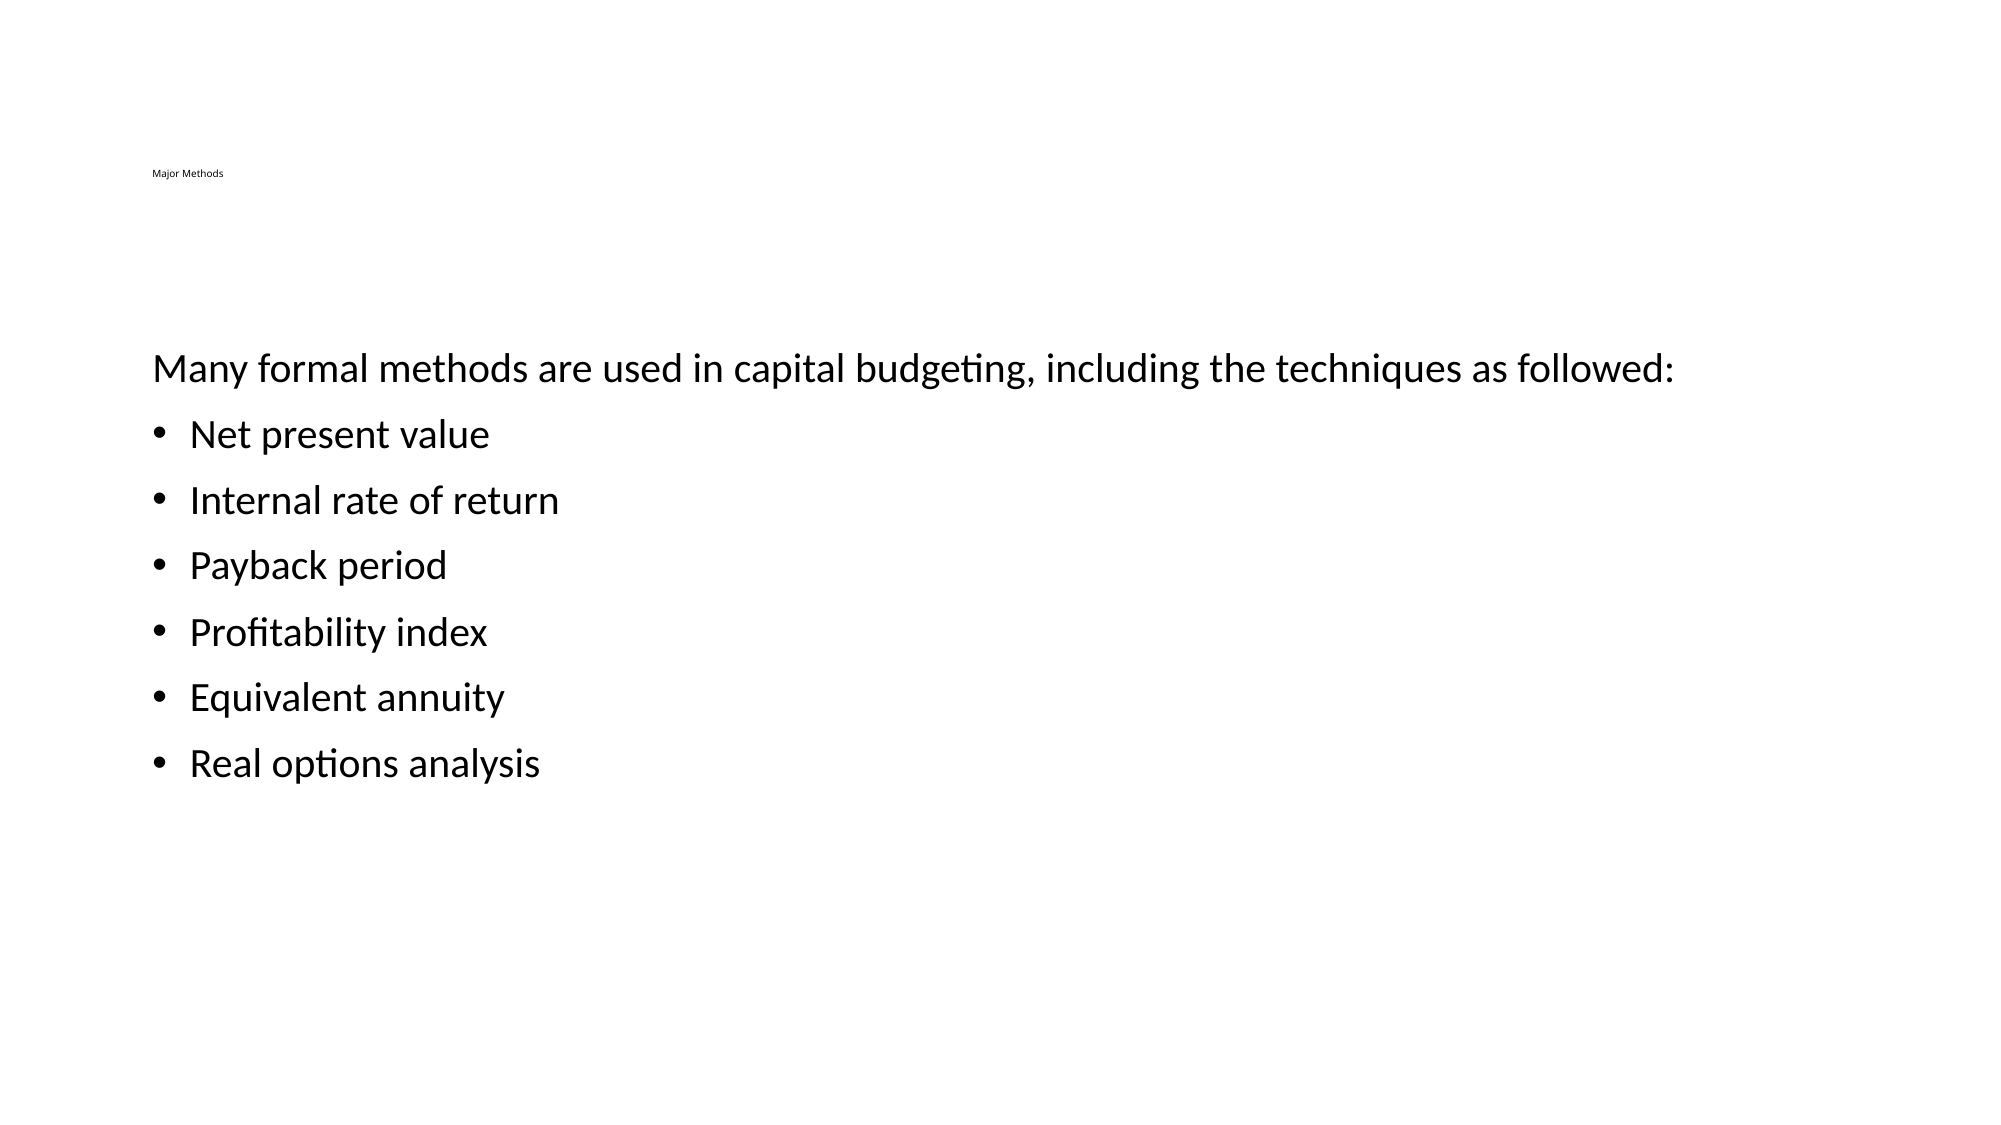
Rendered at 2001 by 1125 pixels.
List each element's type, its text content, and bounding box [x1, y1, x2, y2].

list Many formal methods are used in capital budgeting, including the techniques as followed: Net present value Internal rate of return Payback period Profitability index Equivalent annuity Real options analysis [137, 267, 1863, 1014]
title Major Methods [137, 59, 1863, 267]
